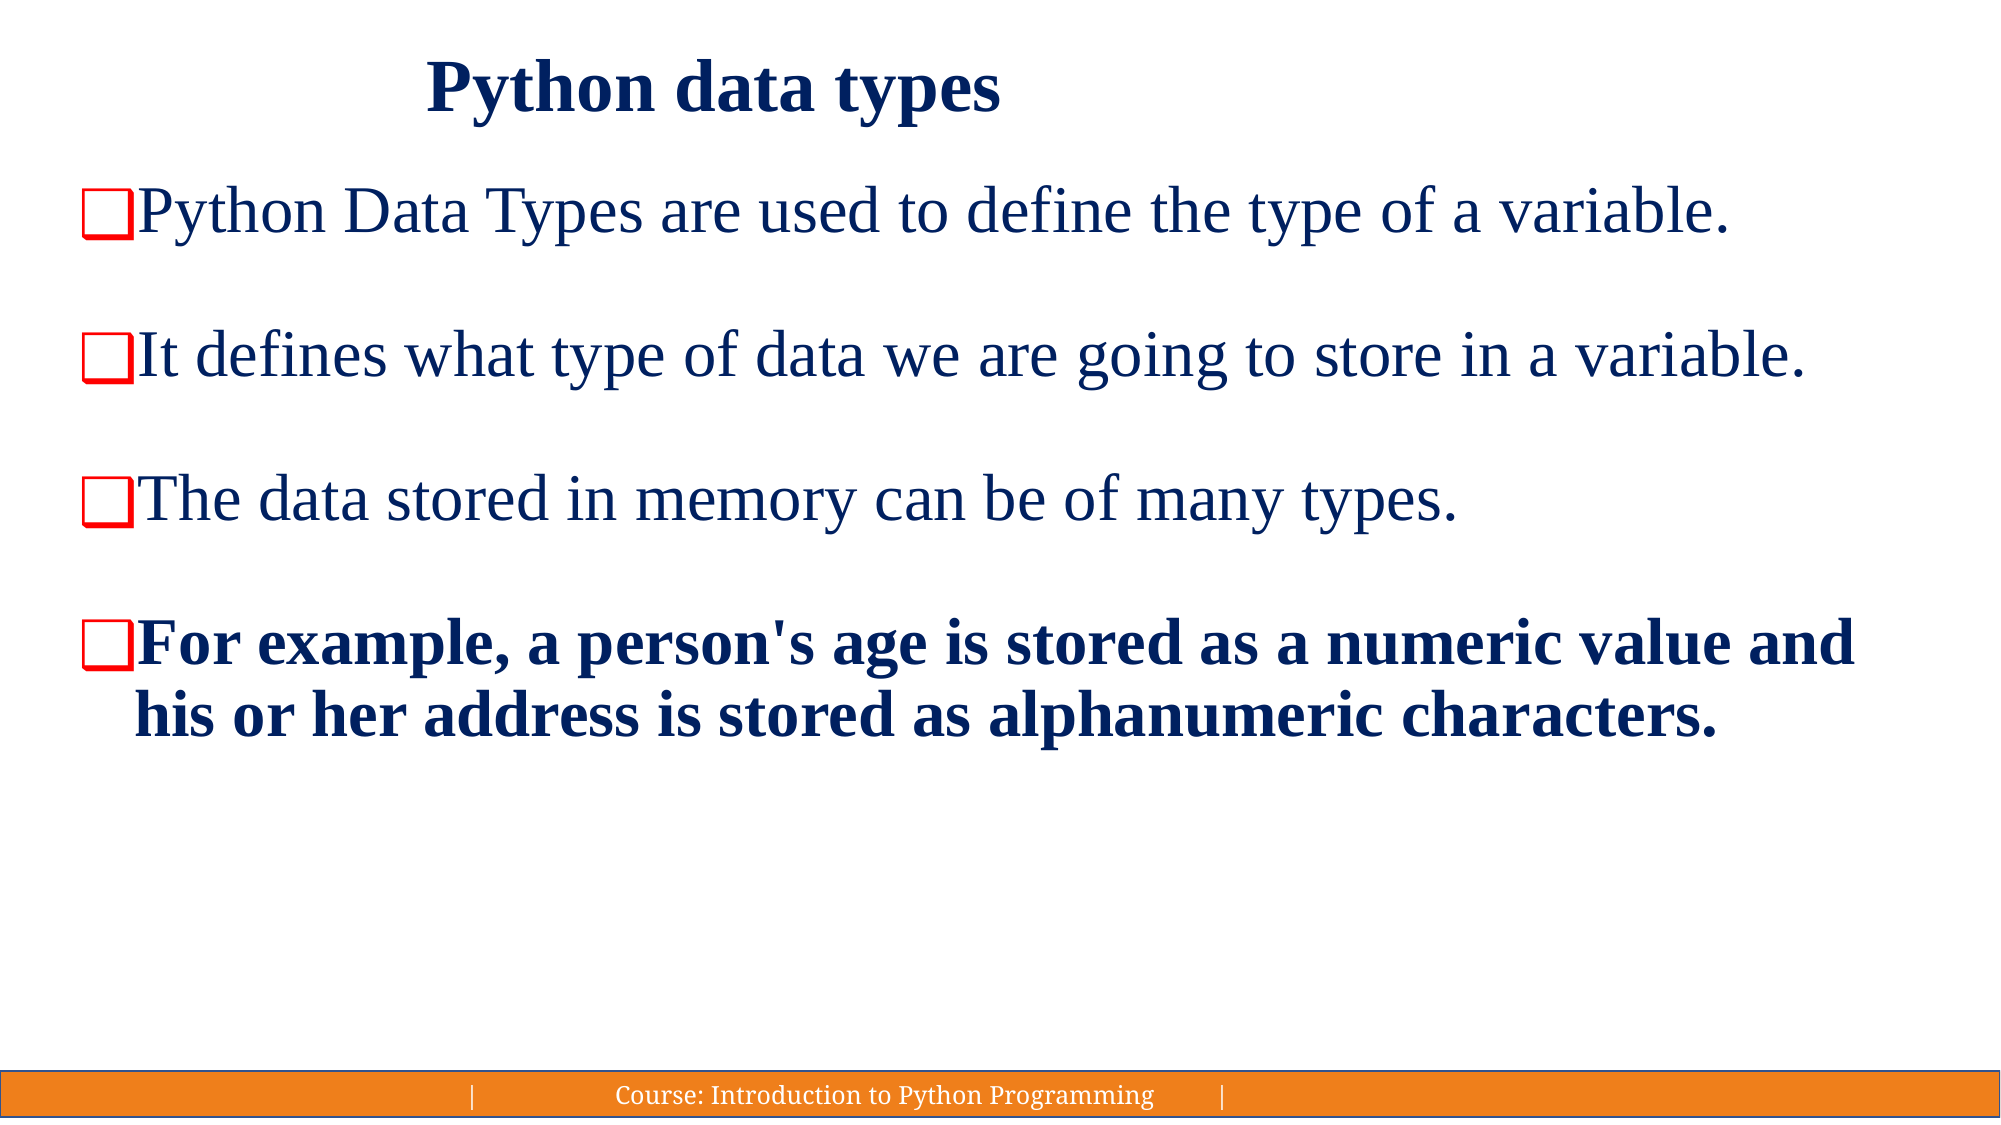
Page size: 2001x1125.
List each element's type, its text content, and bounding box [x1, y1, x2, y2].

title Python data types [411, 39, 1959, 148]
list Python Data Types are used to define the type of a variable. It defines what type of data we are going to store in a variable. The data stored in memory can be of many types. For example, a person's age is stored as a numeric value and his or her address is stored as alphanumeric characters. [63, 167, 1959, 1047]
